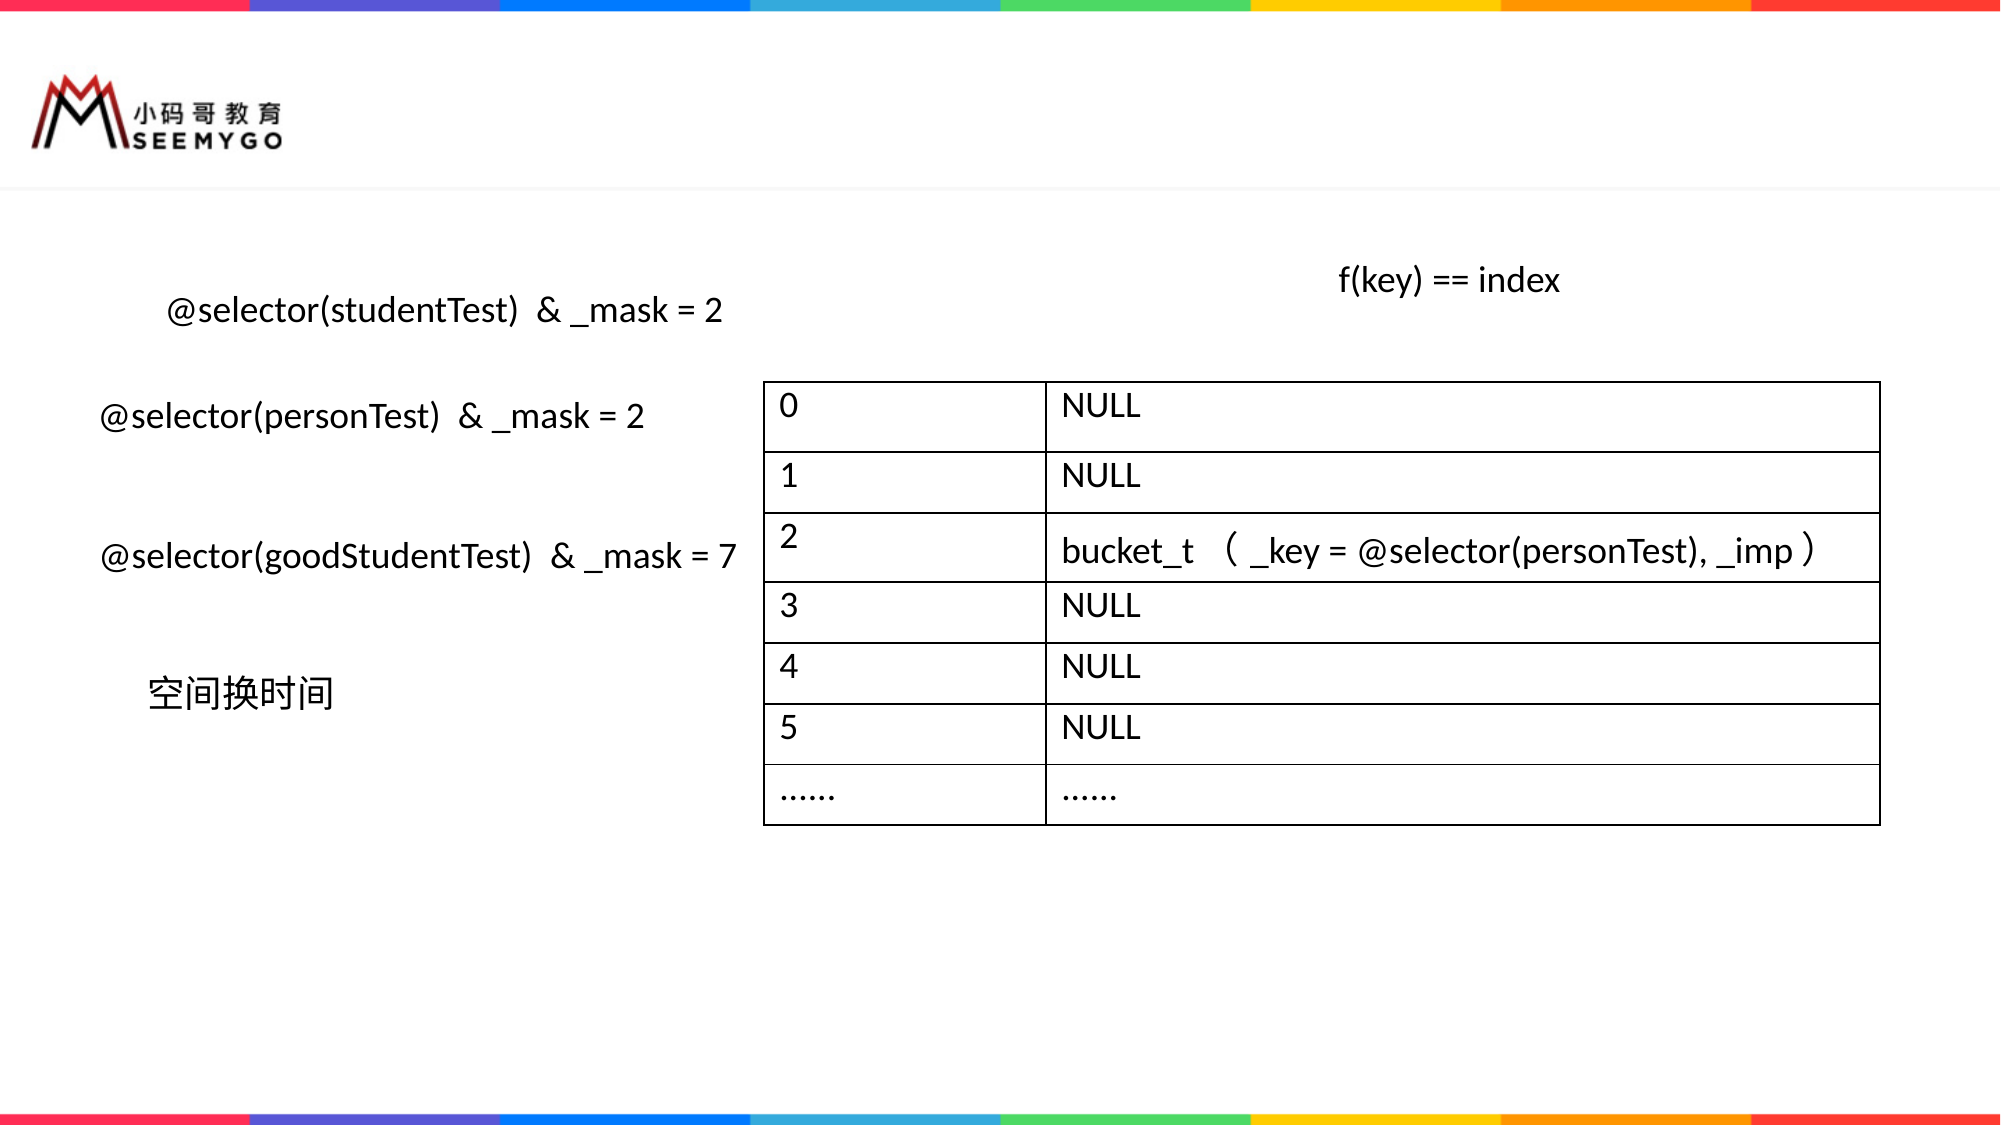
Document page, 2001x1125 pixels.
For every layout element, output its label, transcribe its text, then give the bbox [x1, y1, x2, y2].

text_box @selector(personTest) & _mask = 2 [83, 384, 661, 444]
table_cell 2 [765, 514, 1045, 581]
table_cell NULL [1047, 705, 1879, 764]
table_cell NULL [1047, 453, 1879, 512]
table_cell 3 [765, 583, 1045, 642]
table_header 0 [765, 383, 1045, 451]
text_box @selector(studentTest) & _mask = 2 [149, 277, 739, 338]
table_cell 1 [765, 453, 1045, 512]
table_cell NULL [1047, 644, 1879, 703]
table_cell bucket_t（_key = @selector(personTest), _imp） [1047, 514, 1879, 581]
picture [0, 0, 2001, 1125]
text_box f(key) == index [1323, 247, 1576, 308]
table_cell ...... [1047, 765, 1879, 824]
table_cell NULL [1047, 583, 1879, 642]
table_cell 5 [765, 705, 1045, 764]
table_cell ...... [765, 765, 1045, 824]
table_header NULL [1047, 383, 1879, 451]
text_box 空间换时间 [132, 662, 350, 722]
text_box @selector(goodStudentTest) & _mask = 7 [83, 523, 753, 583]
table_cell 4 [765, 644, 1045, 703]
